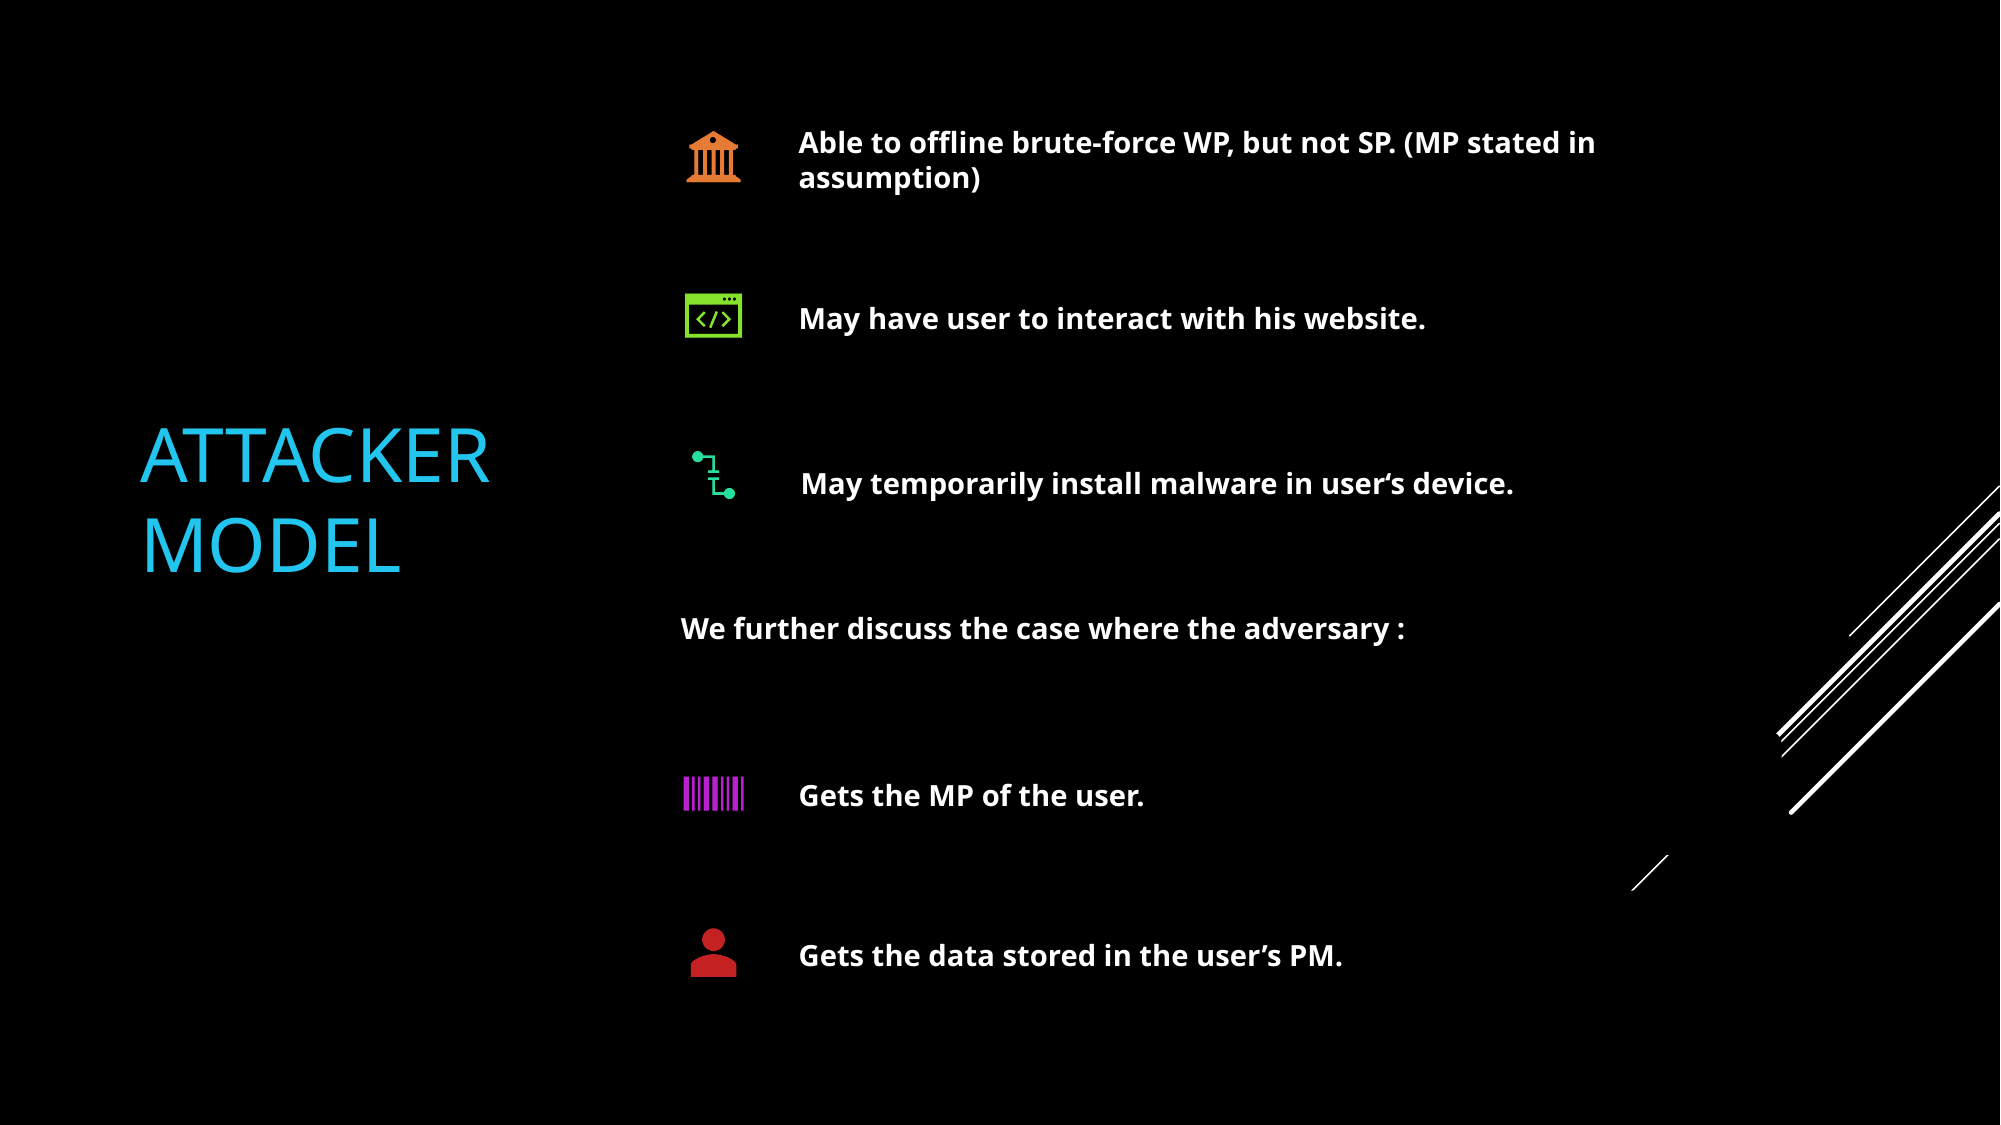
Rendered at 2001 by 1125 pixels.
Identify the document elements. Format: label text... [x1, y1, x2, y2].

title AttackER model [125, 91, 711, 905]
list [642, 94, 1782, 1019]
